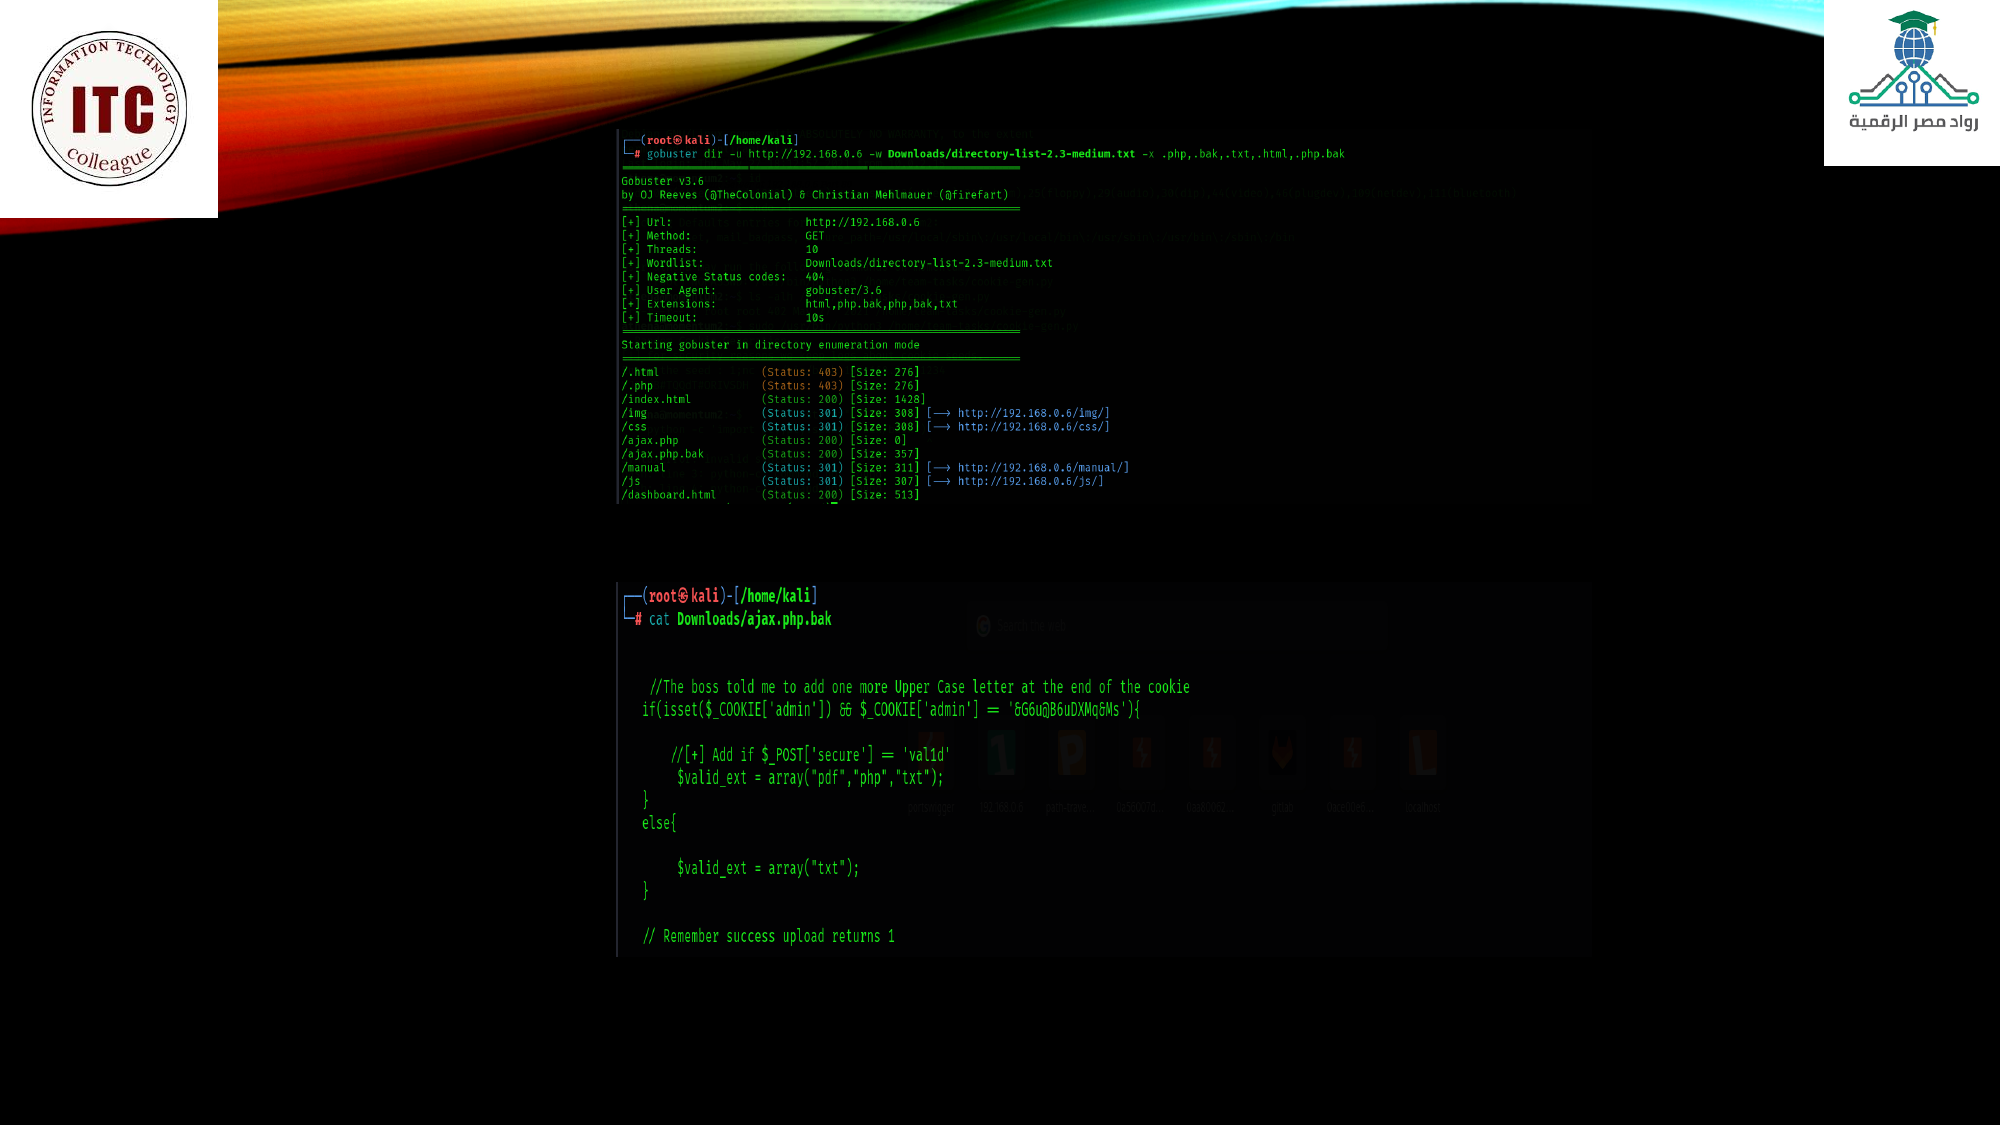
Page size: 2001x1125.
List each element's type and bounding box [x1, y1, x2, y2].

picture [615, 582, 1592, 958]
picture [0, 0, 2000, 505]
